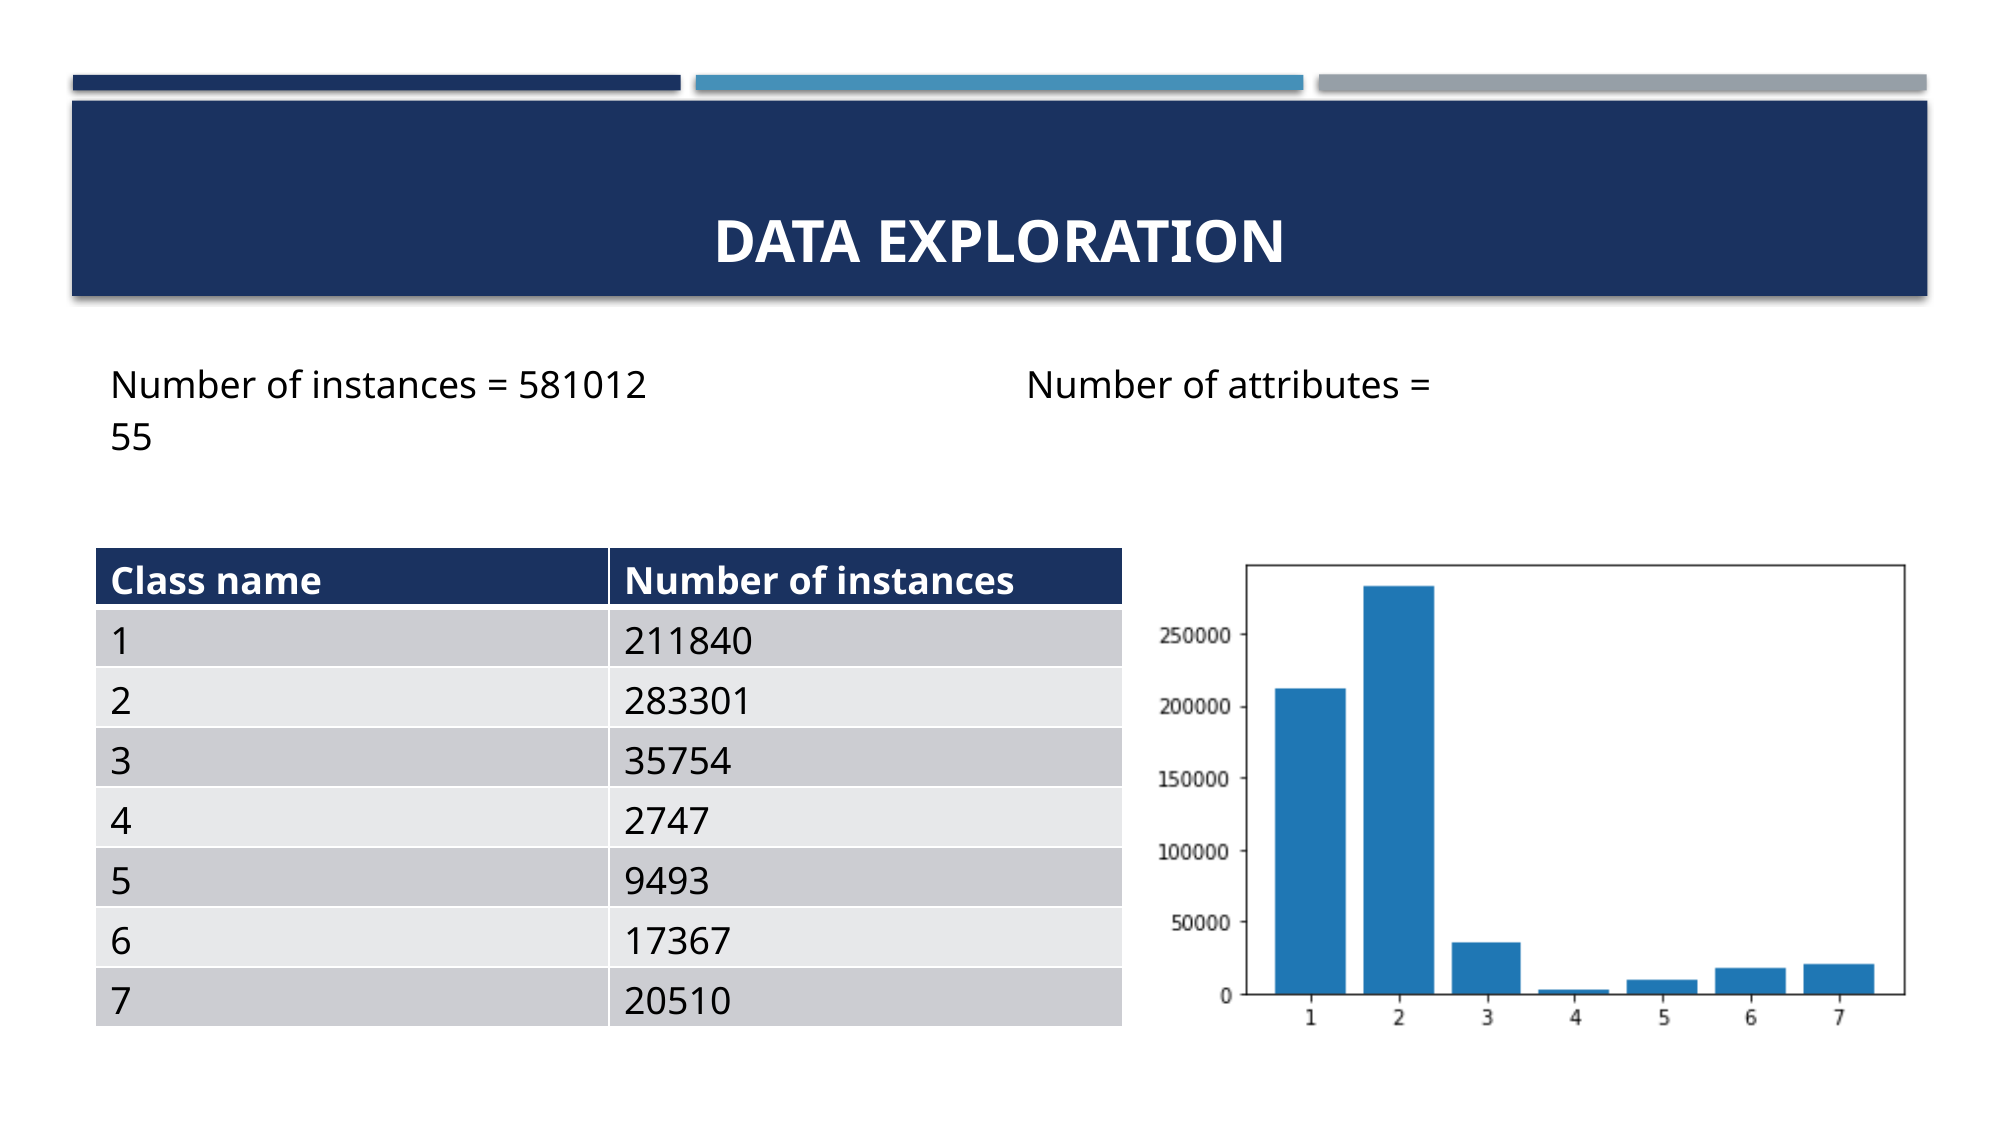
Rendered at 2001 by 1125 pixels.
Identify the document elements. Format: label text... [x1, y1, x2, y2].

table_cell 6 [96, 908, 608, 966]
table_cell 35754 [610, 728, 1122, 786]
table_cell 283301 [610, 668, 1122, 726]
table_cell 20510 [610, 968, 1122, 1026]
text_box Number of instances = 581012 Number of attributes = 55 [95, 346, 1492, 465]
table_cell 2 [96, 668, 608, 726]
table_cell 2747 [610, 788, 1122, 846]
table_cell 3 [96, 728, 608, 786]
table_header Class name [96, 548, 608, 604]
picture [1139, 555, 1972, 1060]
title Data exploration [95, 115, 1905, 282]
table_cell 9493 [610, 848, 1122, 906]
table_cell 211840 [610, 610, 1122, 666]
table_cell 4 [96, 788, 608, 846]
table_cell 17367 [610, 908, 1122, 966]
table_cell 1 [96, 610, 608, 666]
table_cell 5 [96, 848, 608, 906]
table_header Number of instances [610, 548, 1122, 604]
table_cell 7 [96, 968, 608, 1026]
